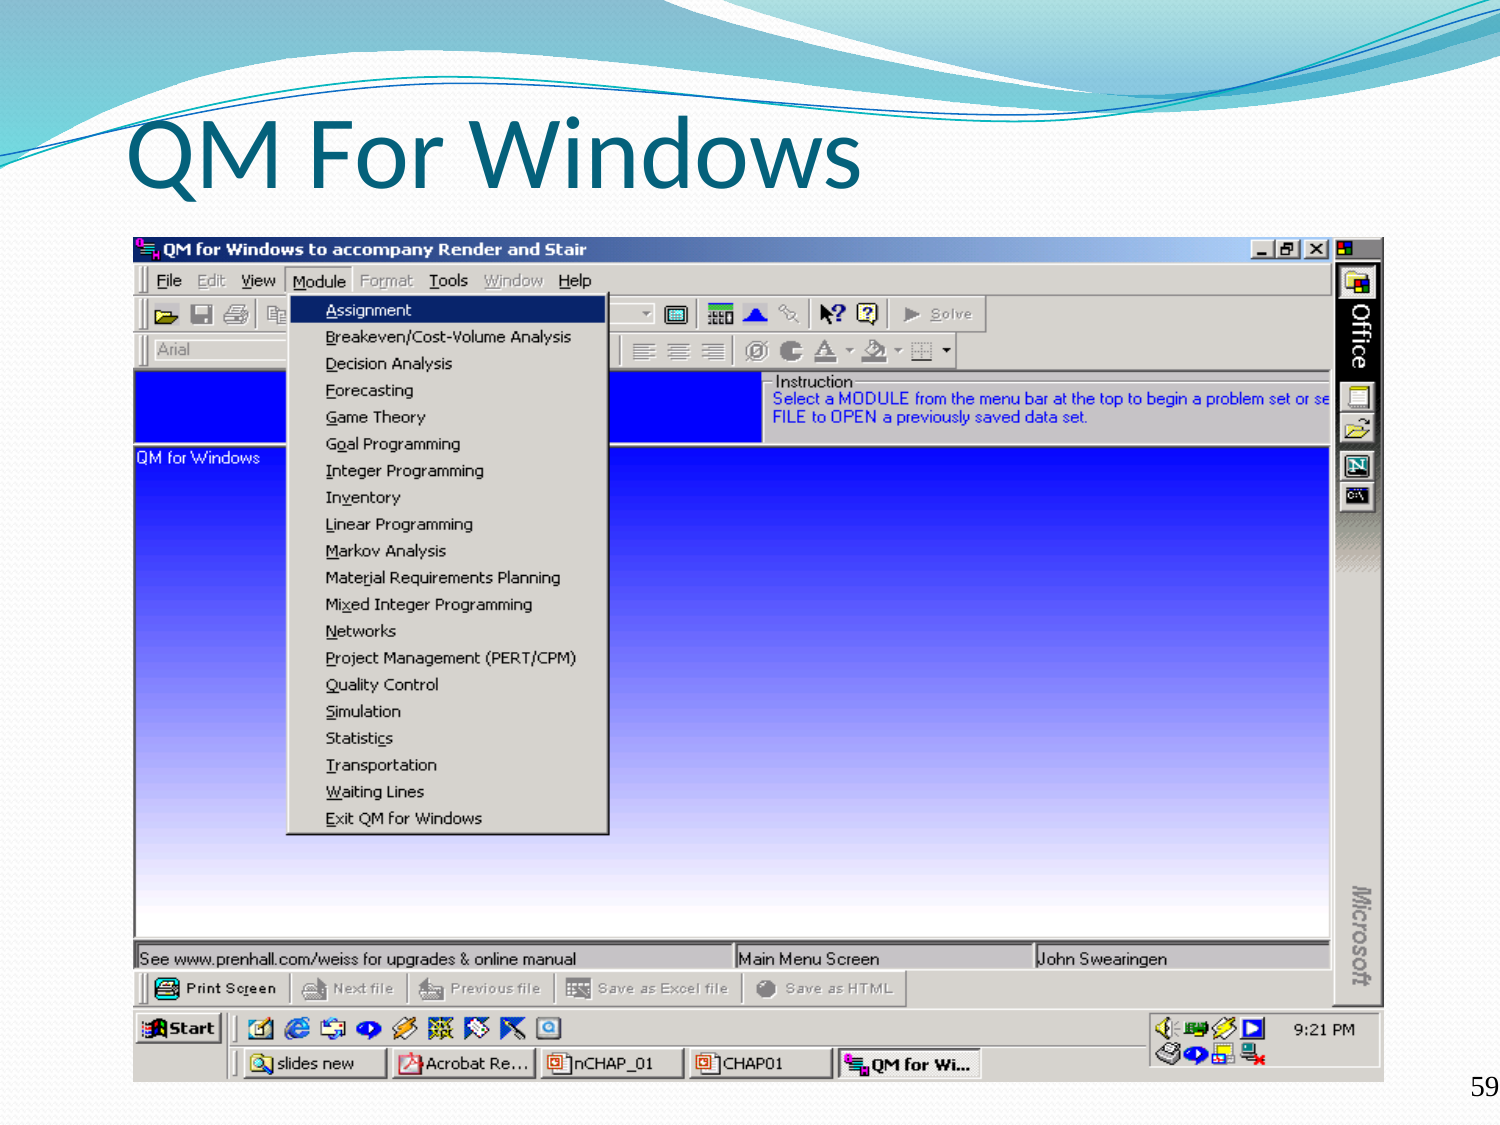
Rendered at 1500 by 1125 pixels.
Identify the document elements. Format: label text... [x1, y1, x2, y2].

title QM For Windows [125, 69, 1400, 210]
picture [133, 237, 1384, 1082]
slide_number 59 [1149, 1042, 1500, 1103]
